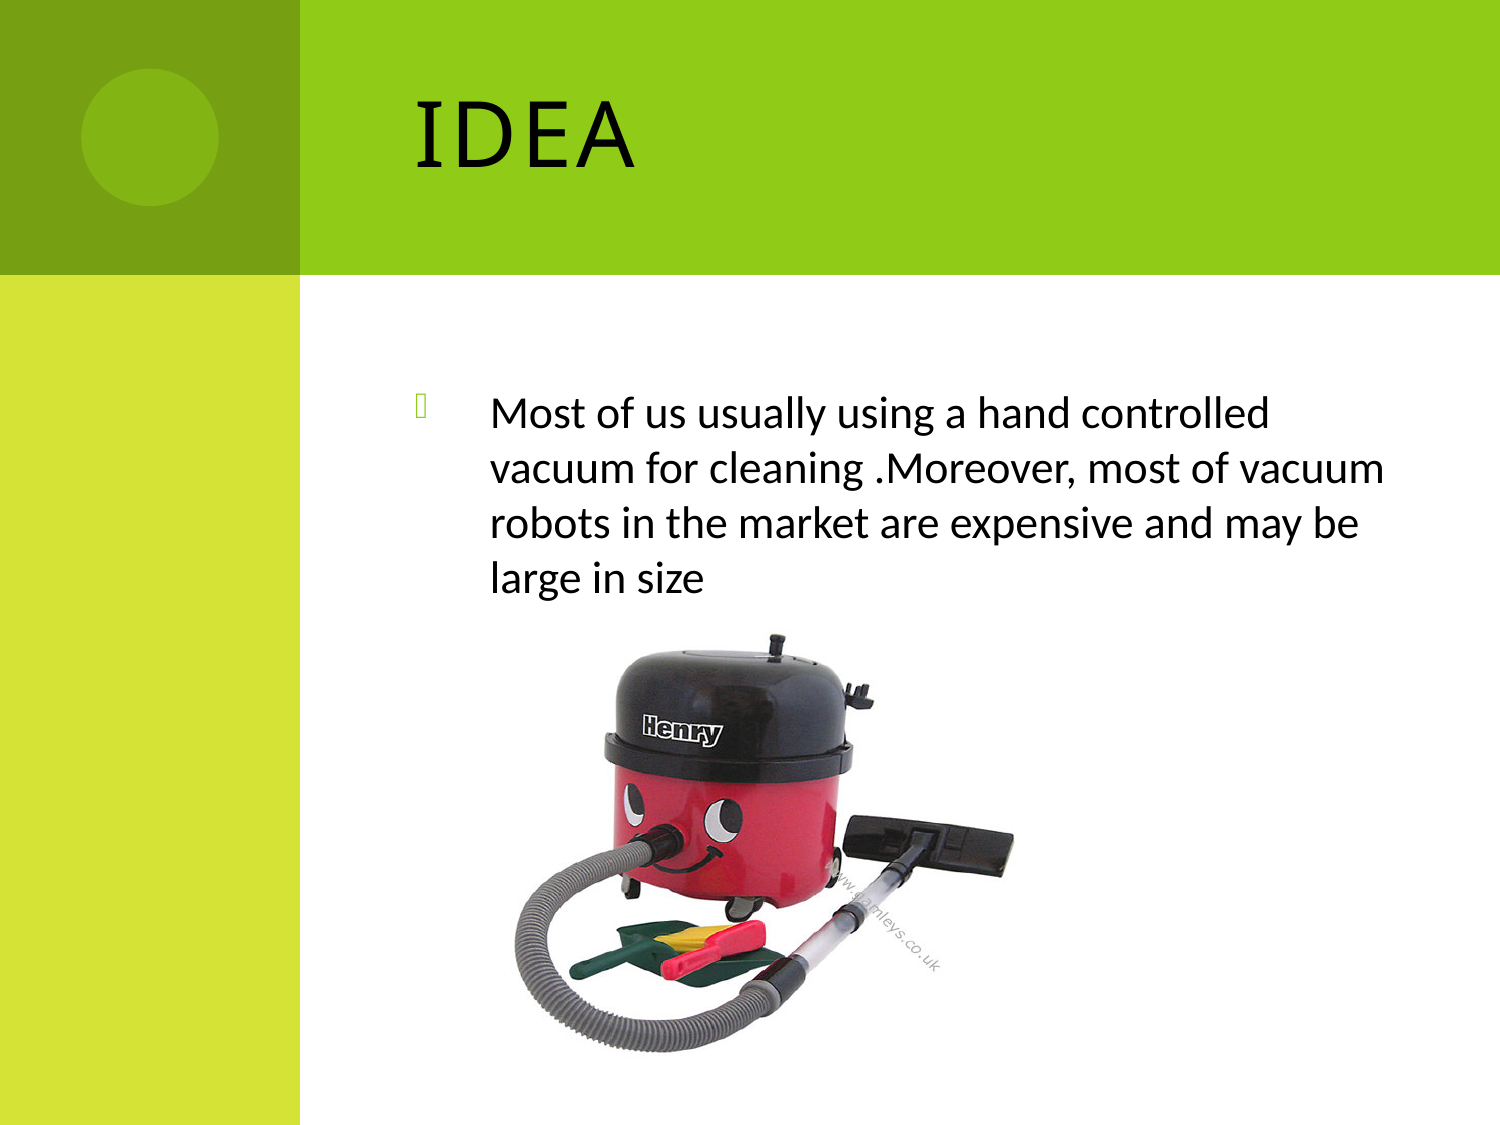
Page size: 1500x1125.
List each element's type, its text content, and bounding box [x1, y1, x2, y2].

list Most of us usually using a hand controlled vacuum for cleaning .Moreover, most of vacuum robots in the market are expensive and may be large in size [399, 375, 1425, 1005]
picture [510, 607, 1020, 1079]
title Idea [399, 37, 1425, 225]
